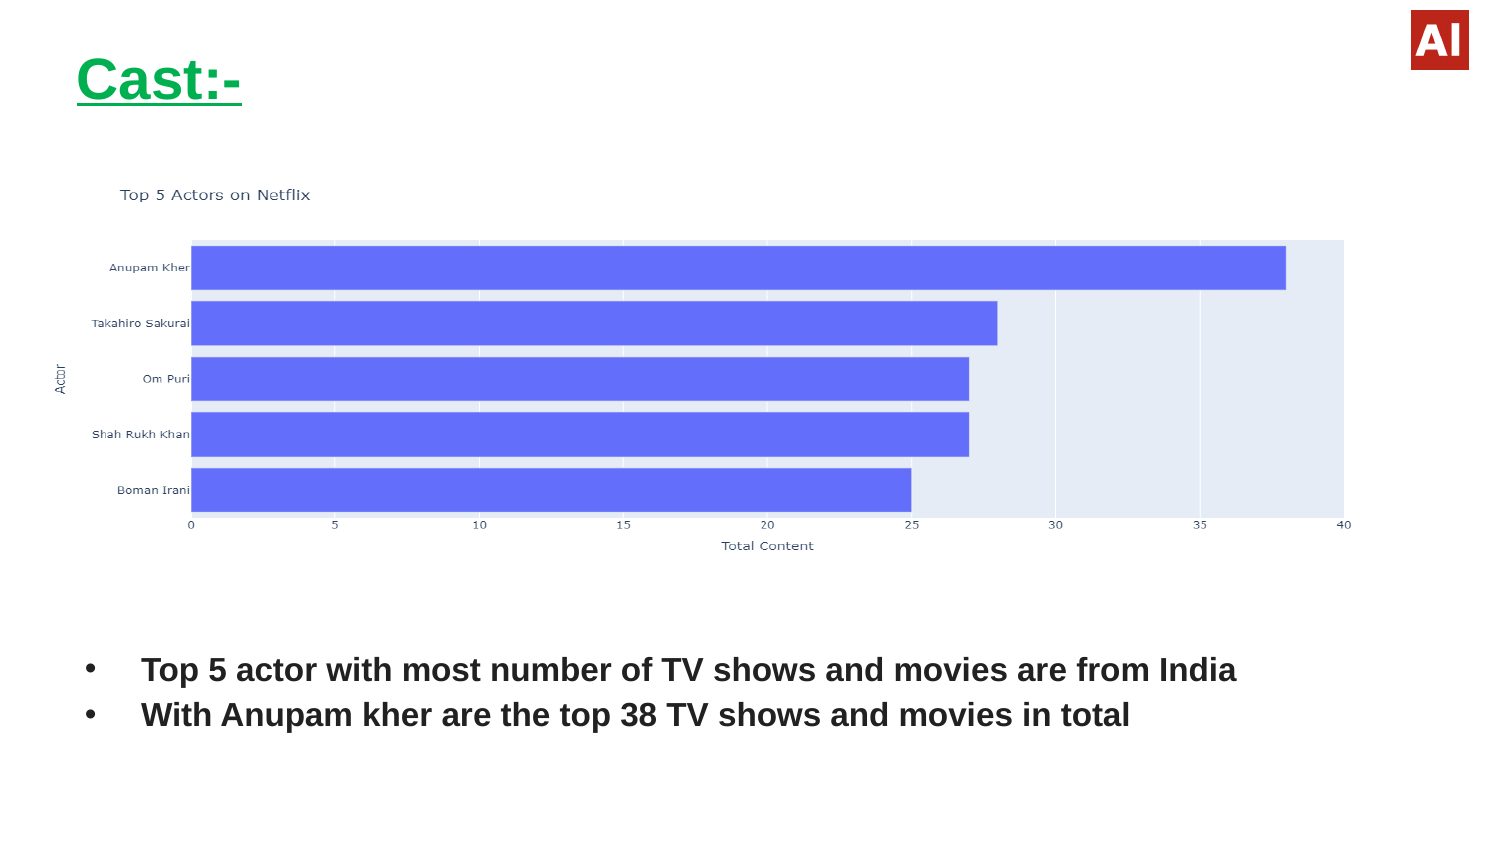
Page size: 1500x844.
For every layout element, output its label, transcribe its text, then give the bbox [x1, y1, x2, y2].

list Top 5 actor with most number of TV shows and movies are from India With Anupam kher are the top 38 TV shows and movies in total [51, 626, 1449, 841]
title Cast:- [61, 25, 1262, 138]
picture [50, 159, 1422, 582]
picture [1411, 10, 1469, 70]
